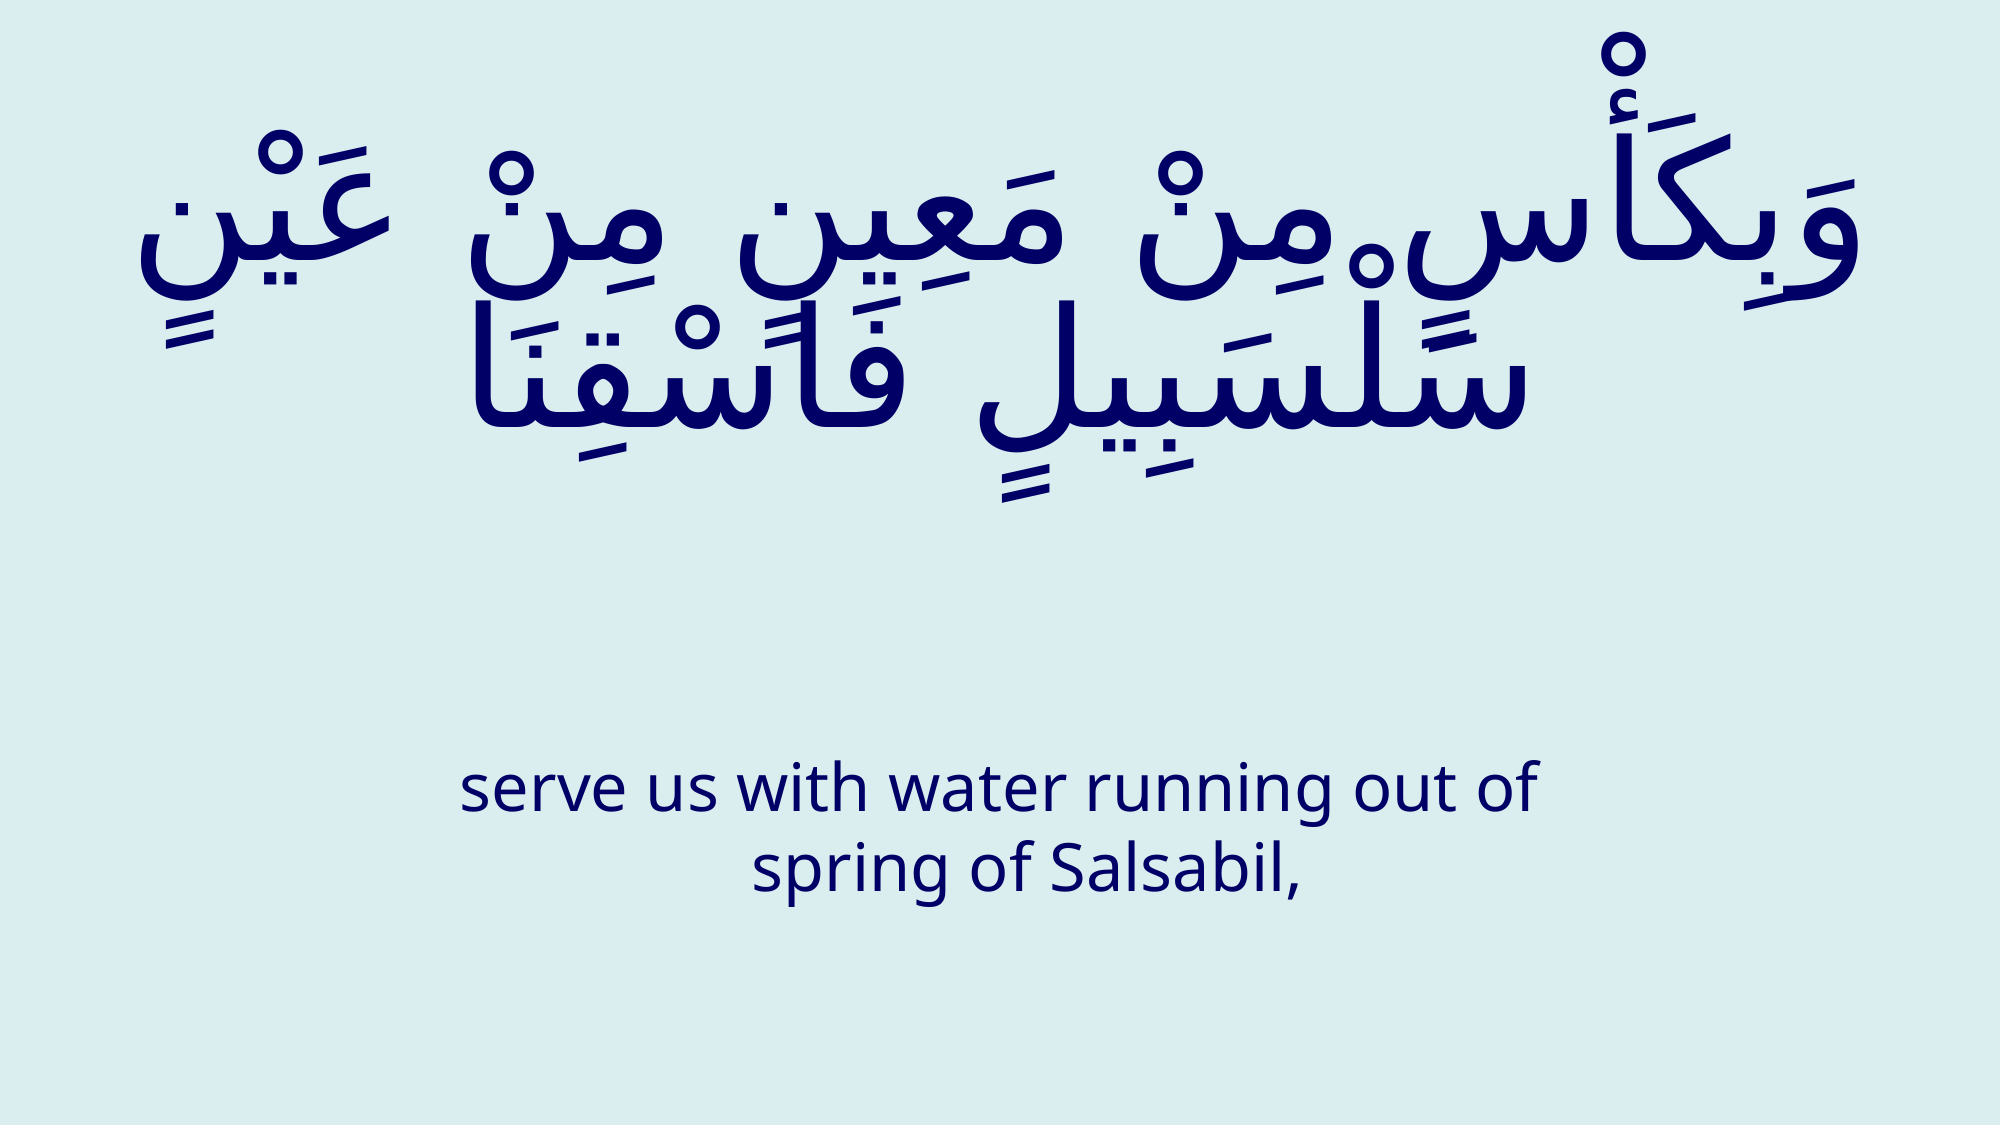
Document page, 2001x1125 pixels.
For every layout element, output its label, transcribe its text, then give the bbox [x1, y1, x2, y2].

list serve us with water running out of spring of Salsabil, [356, 737, 1644, 1050]
title وَبِكَأْسٍ مِنْ مَعِينٍ مِنْ عَيْنٍ سَلْسَبِيلٍ فَاسْقِنَا [0, 200, 2000, 388]
